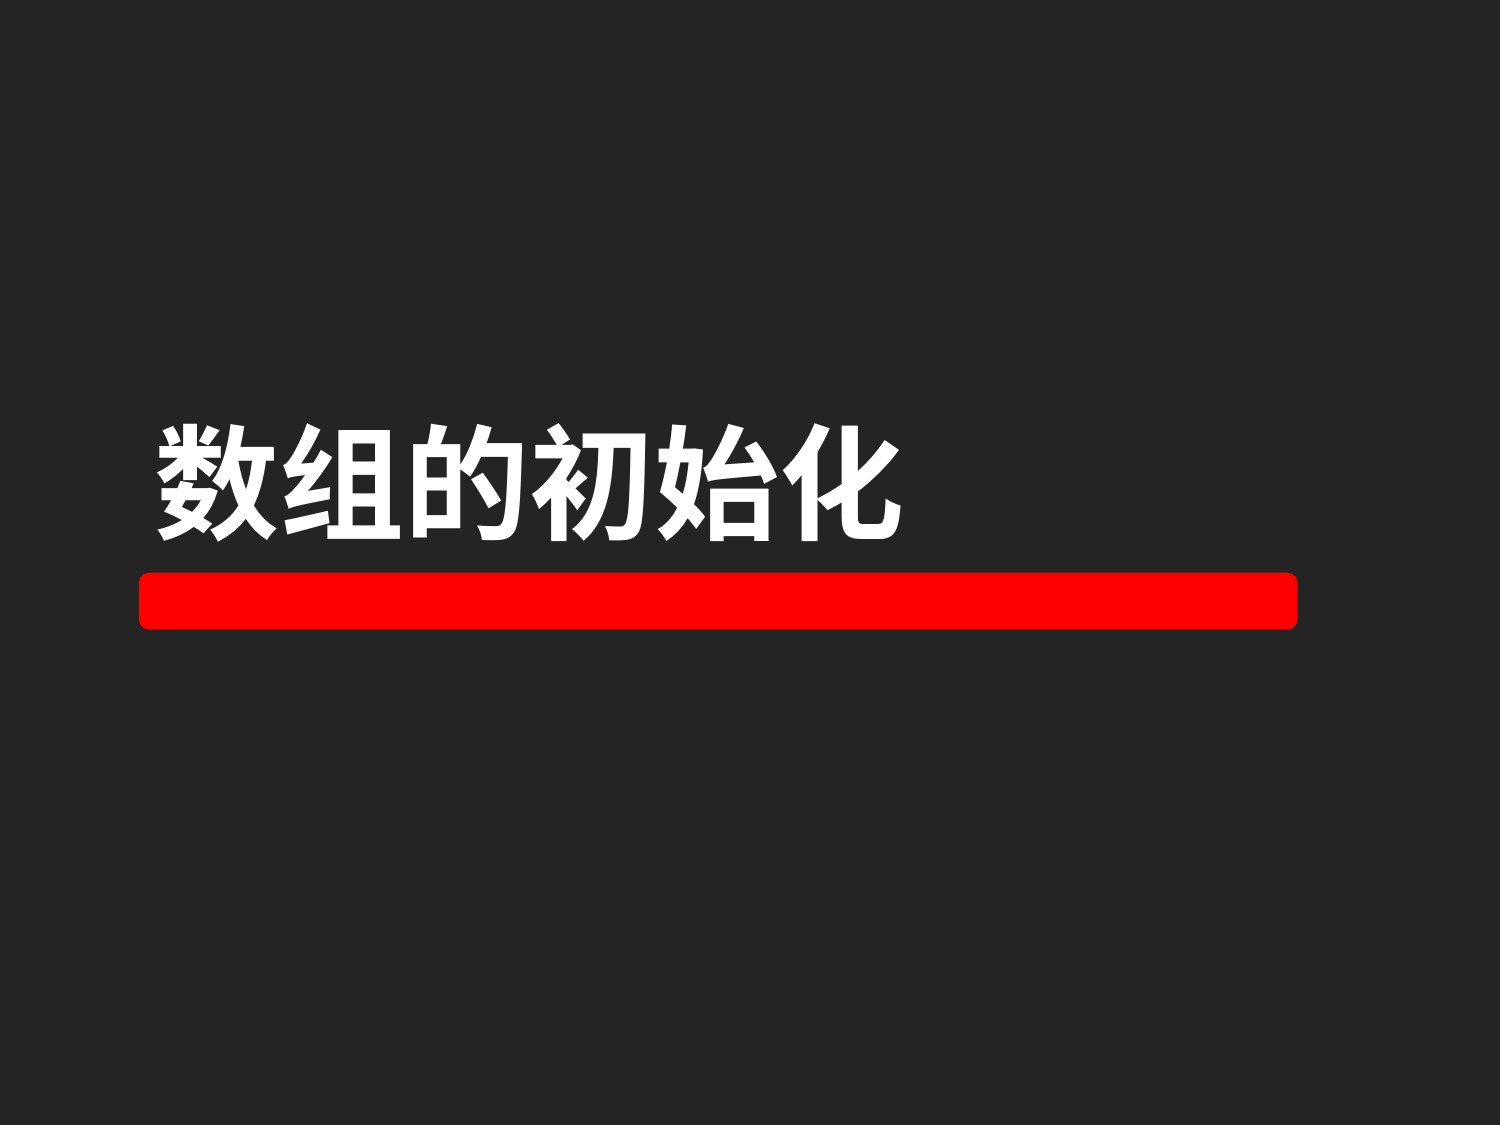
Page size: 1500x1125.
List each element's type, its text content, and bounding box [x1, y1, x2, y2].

text_box [138, 572, 1298, 630]
text_box 数组的初始化 [139, 398, 920, 563]
